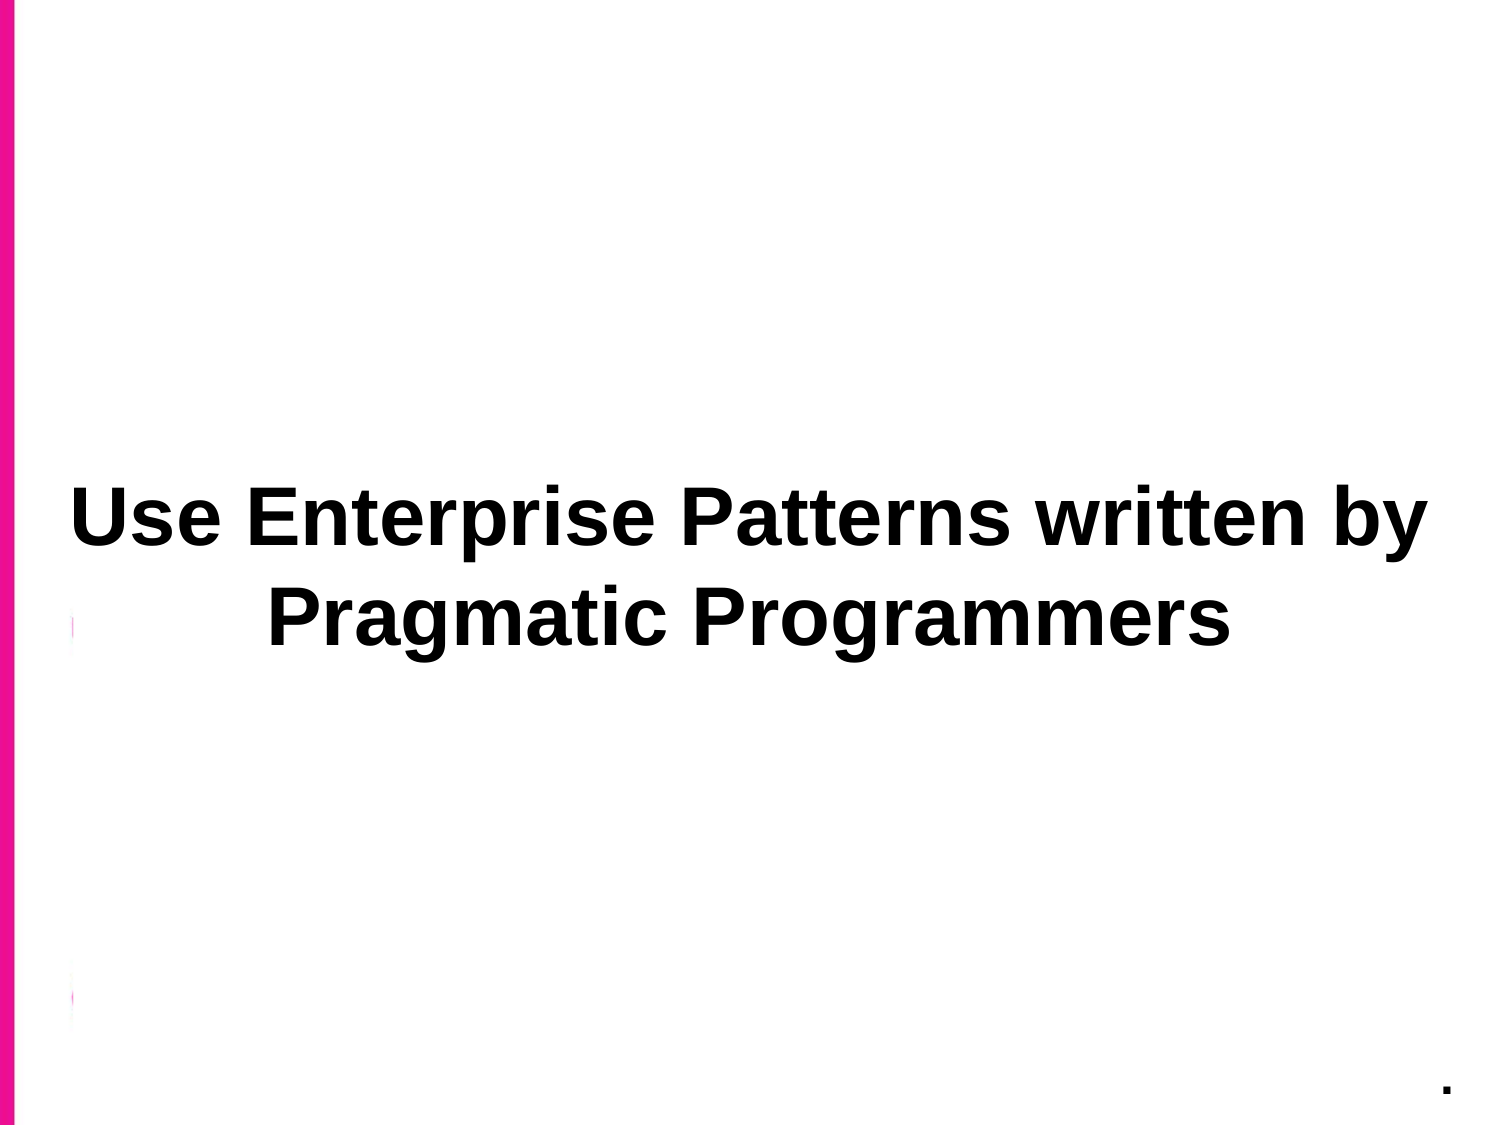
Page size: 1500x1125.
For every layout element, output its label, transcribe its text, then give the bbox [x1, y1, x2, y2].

slide_number . [1119, 1036, 1469, 1097]
title Use Enterprise Patterns written by Pragmatic Programmers [0, 0, 1500, 1125]
